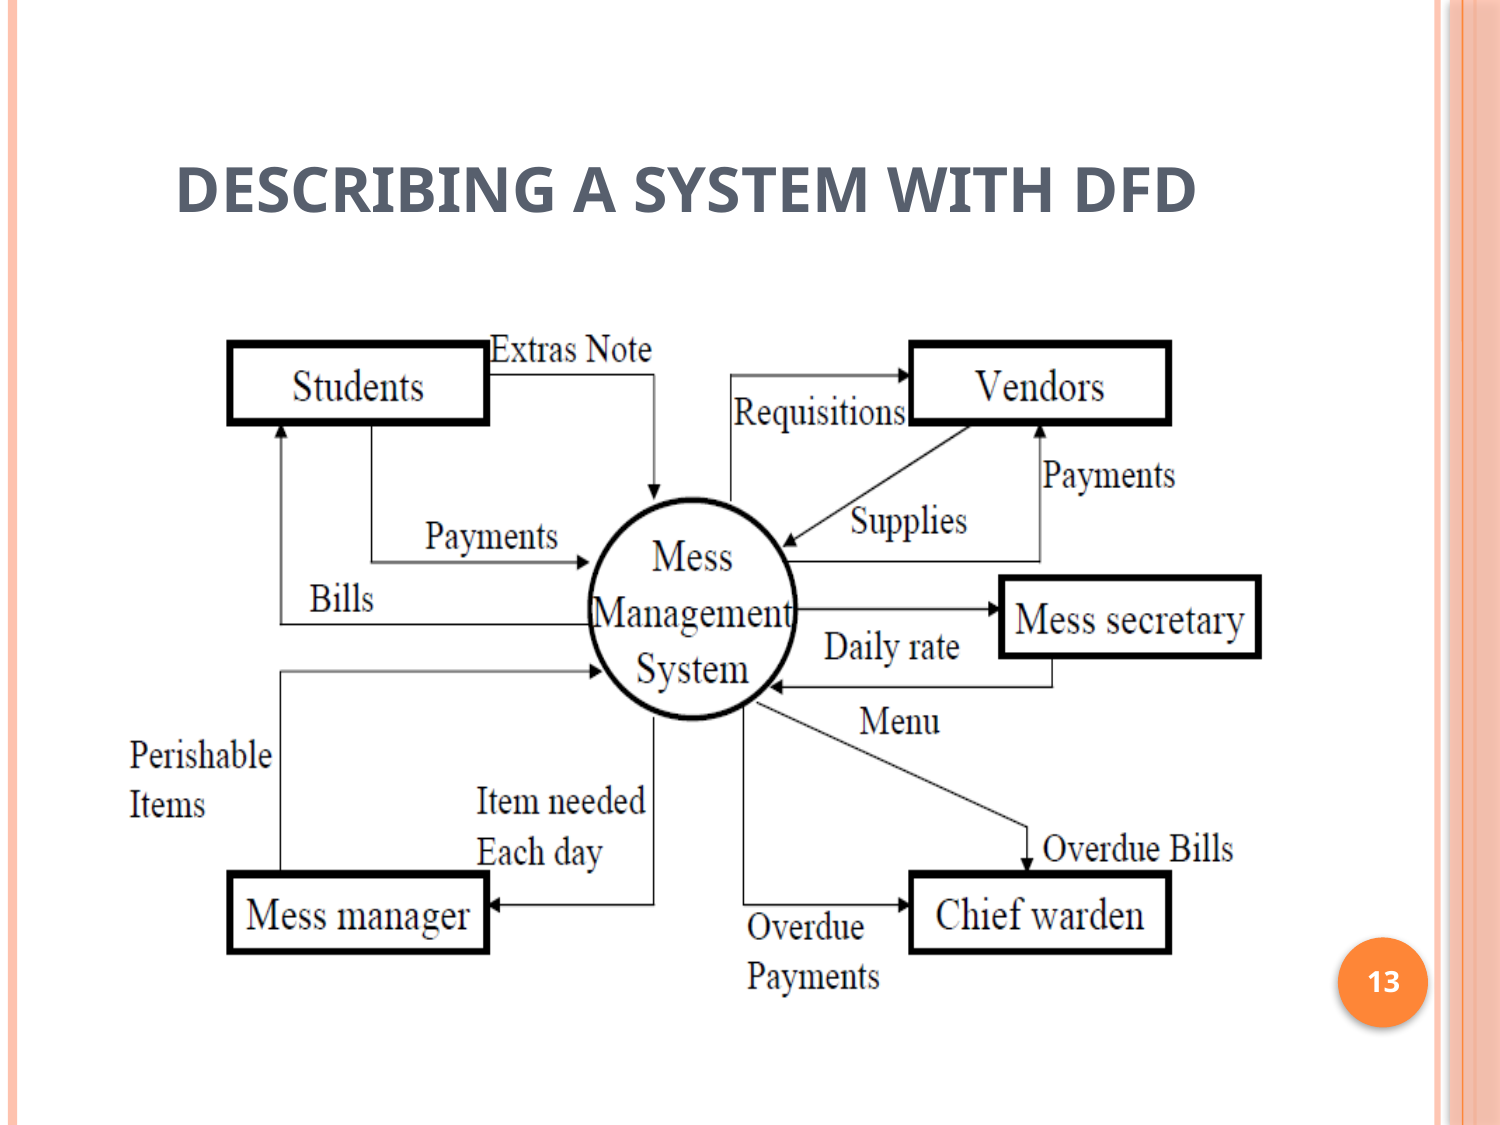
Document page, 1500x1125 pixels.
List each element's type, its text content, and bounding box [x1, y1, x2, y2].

slide_number 13 [1333, 940, 1434, 1027]
title Describing a System with DFD [75, 45, 1300, 233]
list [74, 261, 1301, 1013]
